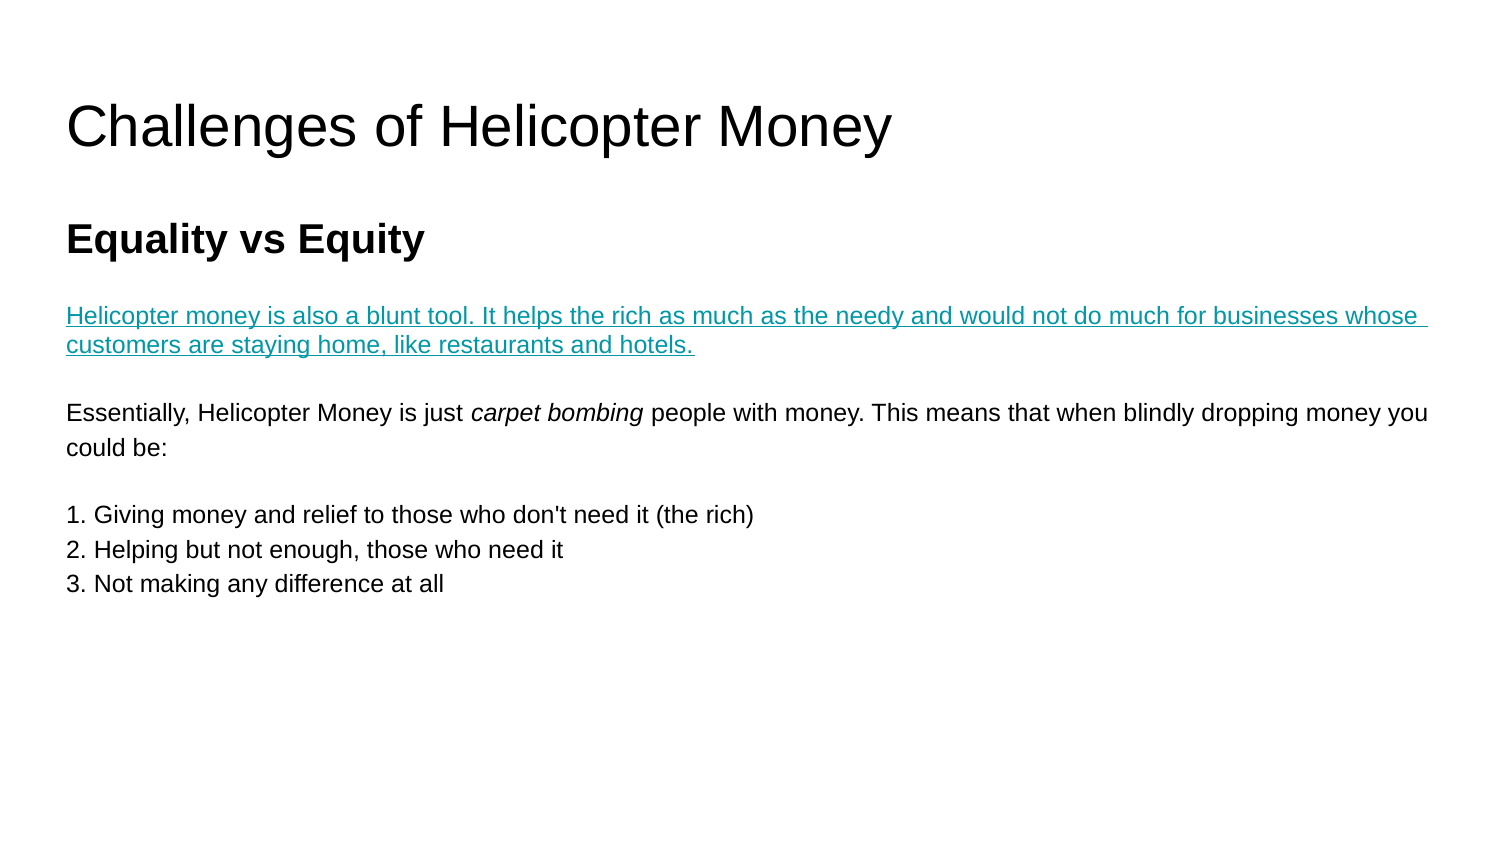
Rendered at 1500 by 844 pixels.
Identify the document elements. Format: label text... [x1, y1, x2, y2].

title Challenges of Helicopter Money [51, 72, 1449, 167]
list Equality vs Equity Helicopter money is also a blunt tool. It helps the rich as much as the needy and would not do much for businesses whose customers are staying home, like restaurants and hotels. Essentially, Helicopter Money is just carpet bombing people with money. This means that when blindly dropping money you could be: 1. Giving money and relief to those who don't need it (the rich) 2. Helping but not enough, those who need it 3. Not making any difference at all [51, 189, 1449, 750]
